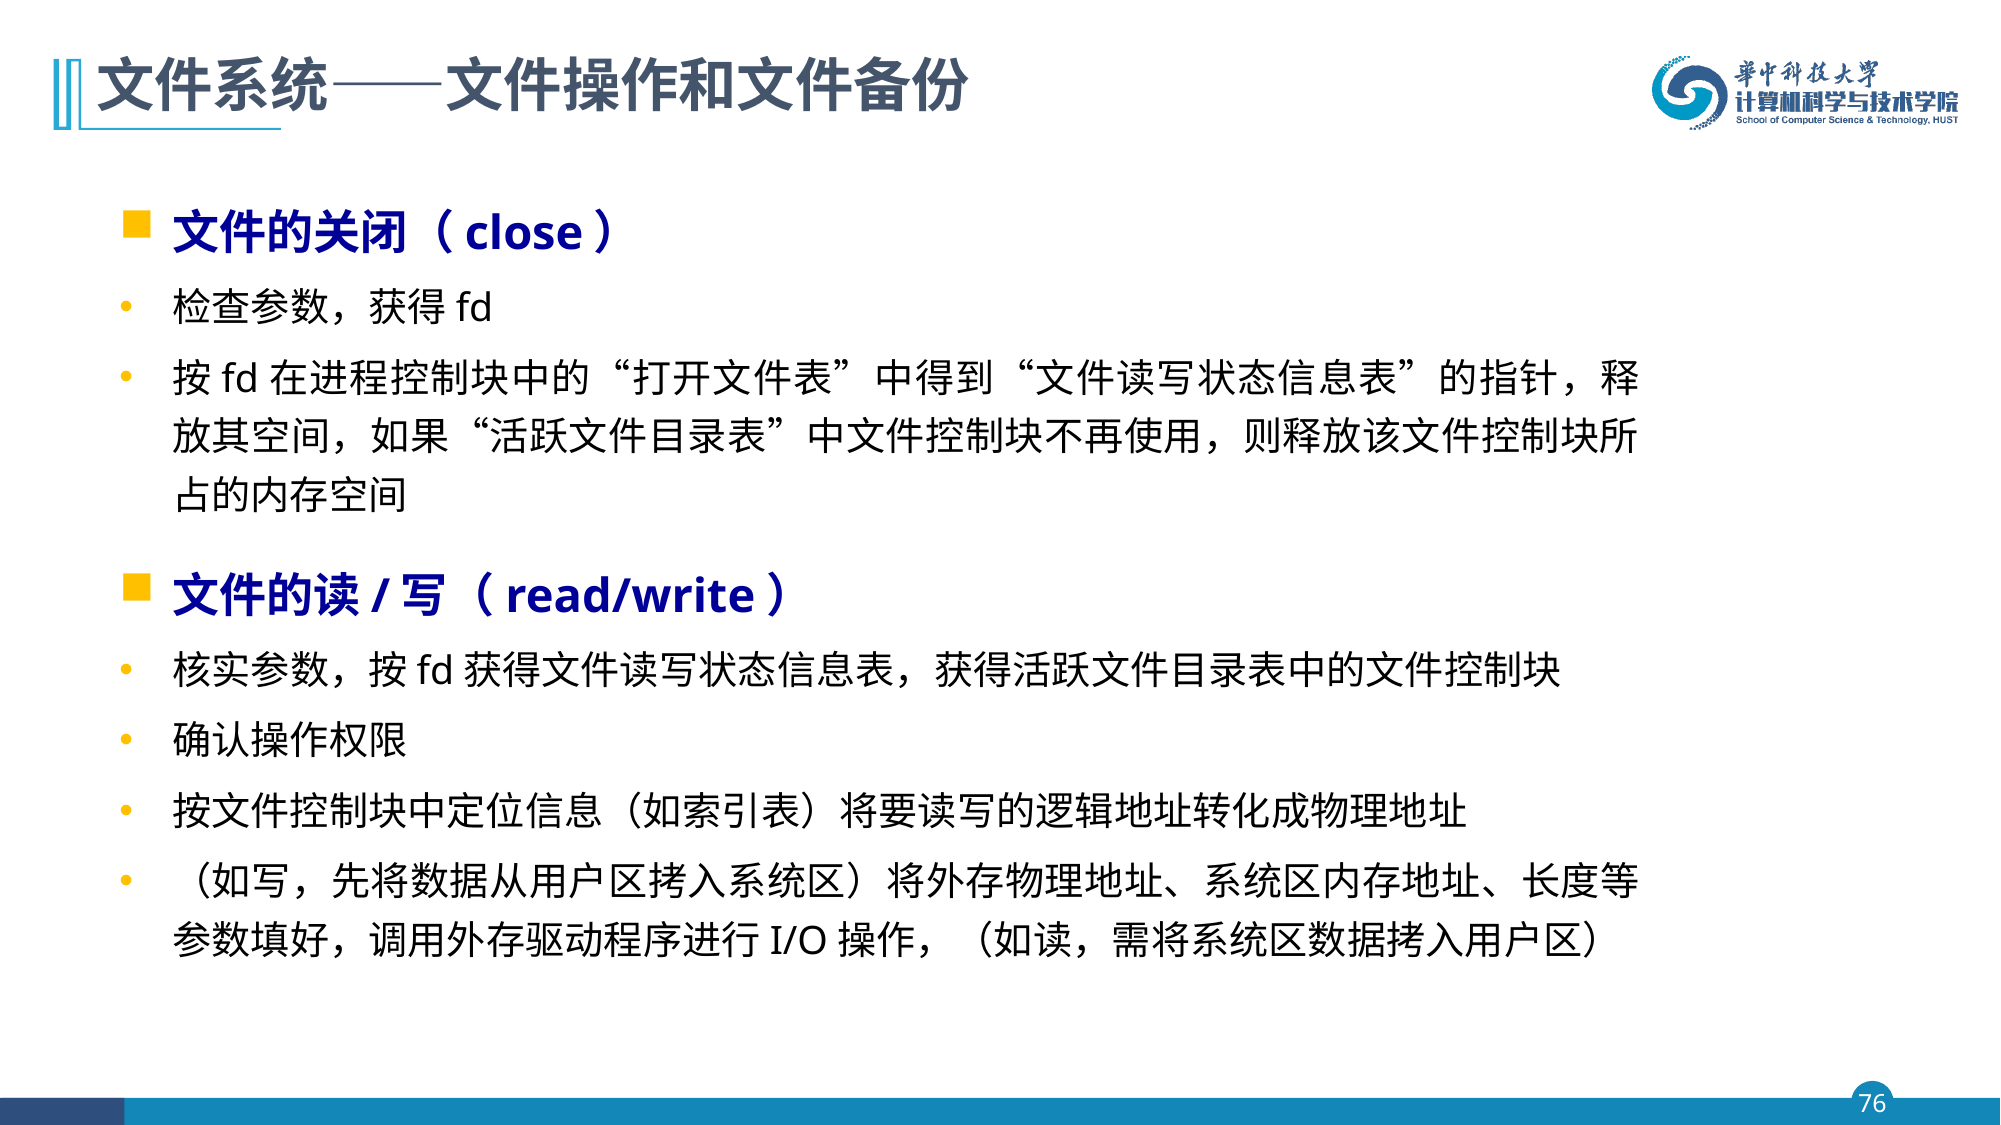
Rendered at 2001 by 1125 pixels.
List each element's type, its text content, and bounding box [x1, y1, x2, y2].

picture [1655, 56, 1678, 74]
title 文件系统——文件操作和文件备份 [81, 48, 1655, 134]
picture [1655, 56, 1958, 130]
list 文件的关闭（close） 检查参数，获得fd 按fd在进程控制块中的“打开文件表”中得到“文件读写状态信息表”的指针，释放其空间，如果“活跃文件目录表”中文件控制块不再使用，则释放该文件控制块所占的内存空间 文件的读/写（read/write） 核实参数，按fd获得文件读写状态信息表，获得活跃文件目录表中的文件控制块 确认操作权限 按文件控制块中定位信息（如索引表）将要读写的逻辑地址转化成物理地址 （如写，先将数据从用户区拷入系统区）将外存物理地址、系统区内存地址、长度等参数填好，调用外存驱动程序进行I/O操作，（如读，需将系统区数据拷入用户区） [104, 166, 1655, 1031]
